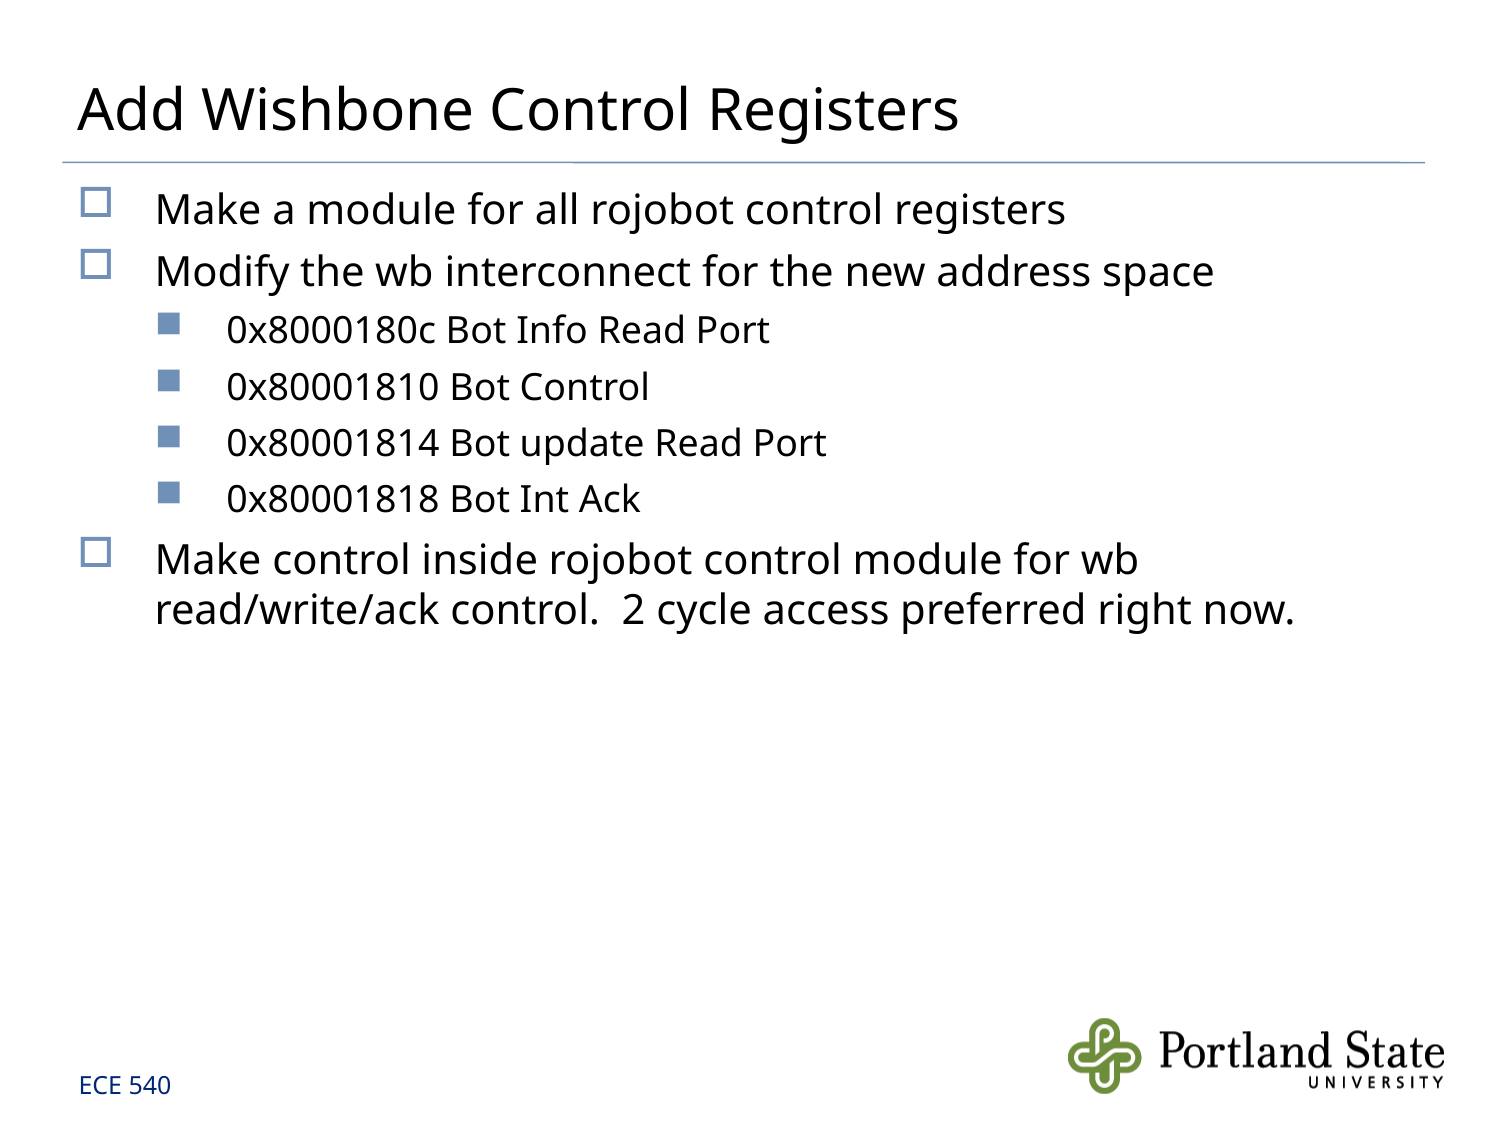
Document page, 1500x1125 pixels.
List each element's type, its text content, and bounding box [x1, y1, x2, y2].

picture [0, 986, 1500, 1125]
list Make a module for all rojobot control registers Modify the wb interconnect for the new address space 0x8000180c Bot Info Read Port 0x80001810 Bot Control 0x80001814 Bot update Read Port 0x80001818 Bot Int Ack Make control inside rojobot control module for wb read/write/ack control. 2 cycle access preferred right now. [62, 174, 1438, 1013]
title Add Wishbone Control Registers [62, 37, 1350, 150]
